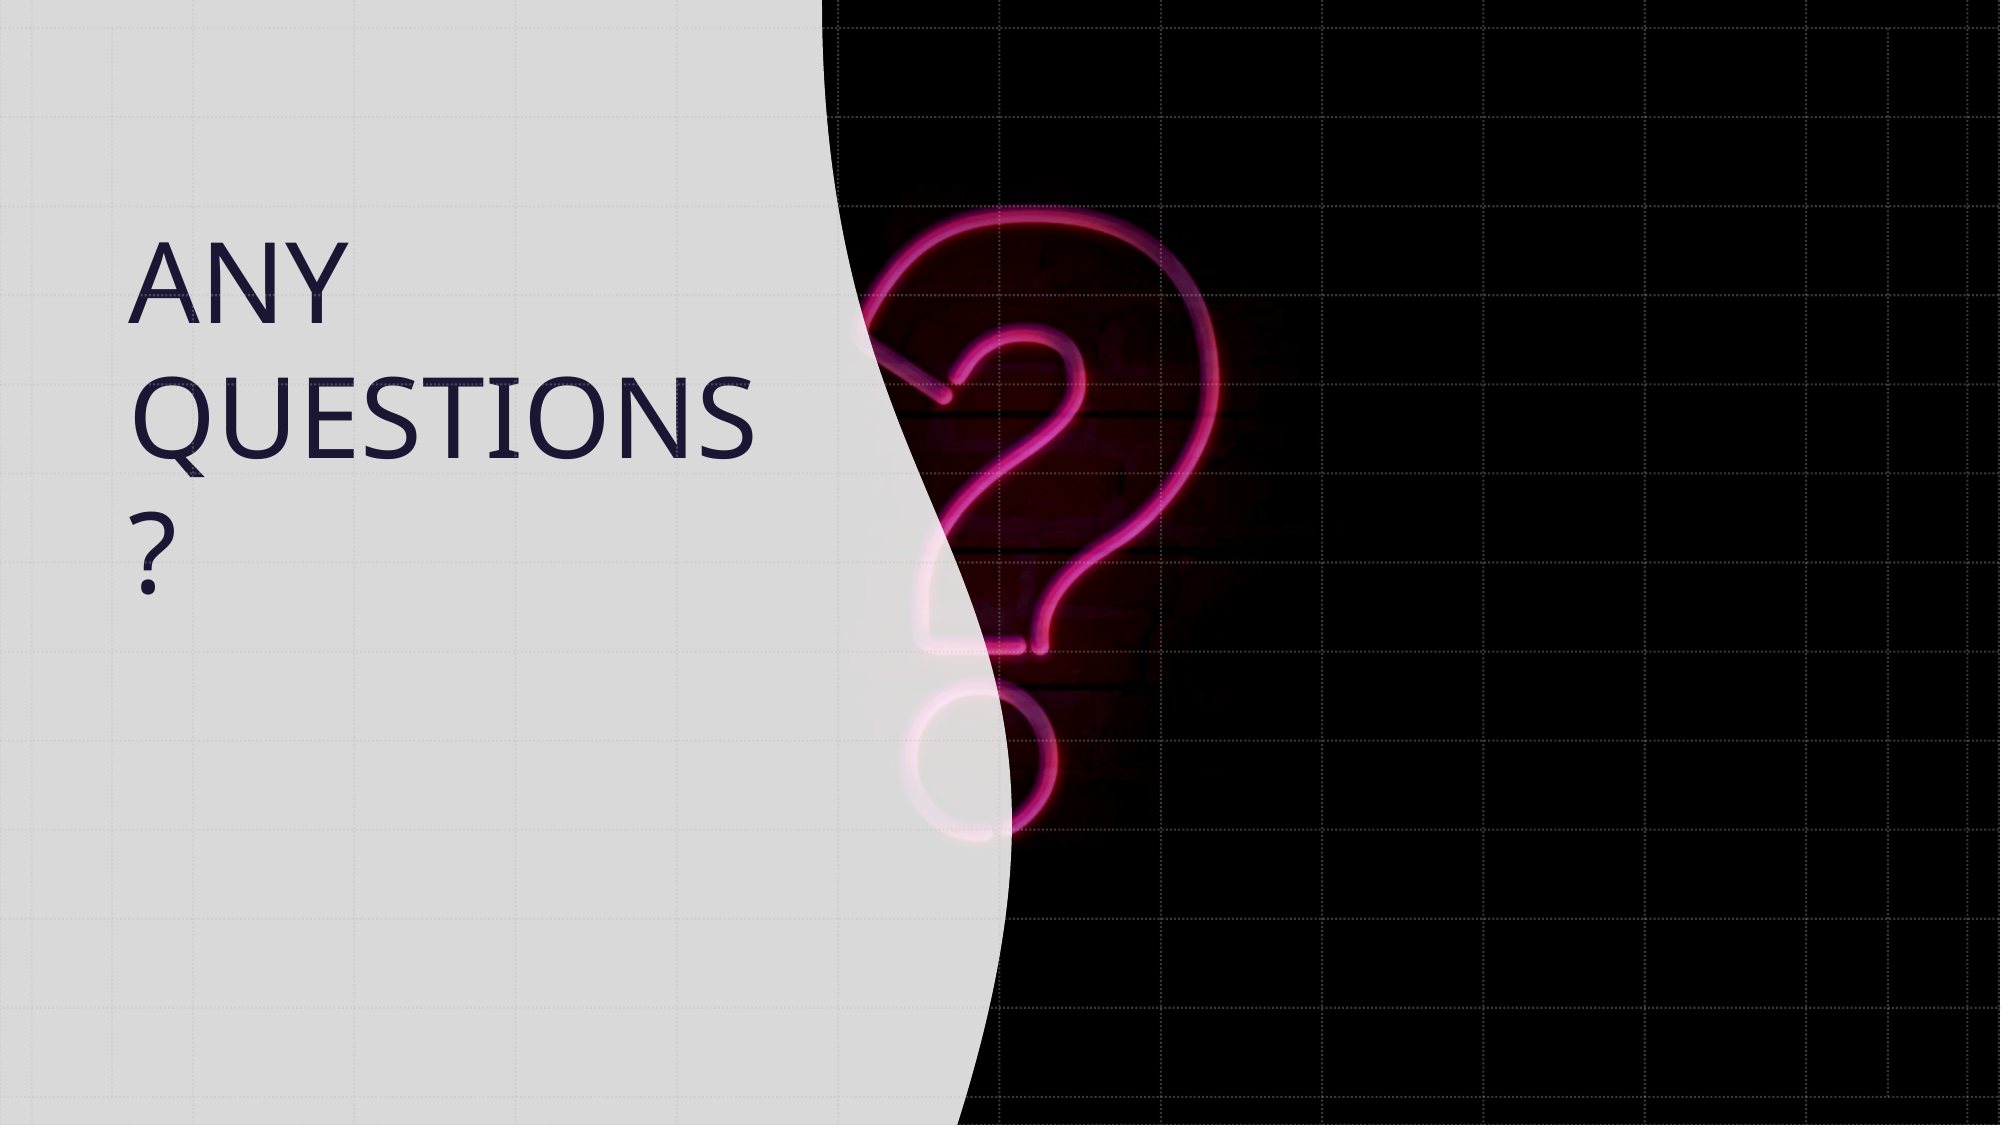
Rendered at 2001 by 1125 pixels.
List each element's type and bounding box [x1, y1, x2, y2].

text_box [0, 0, 2000, 1125]
